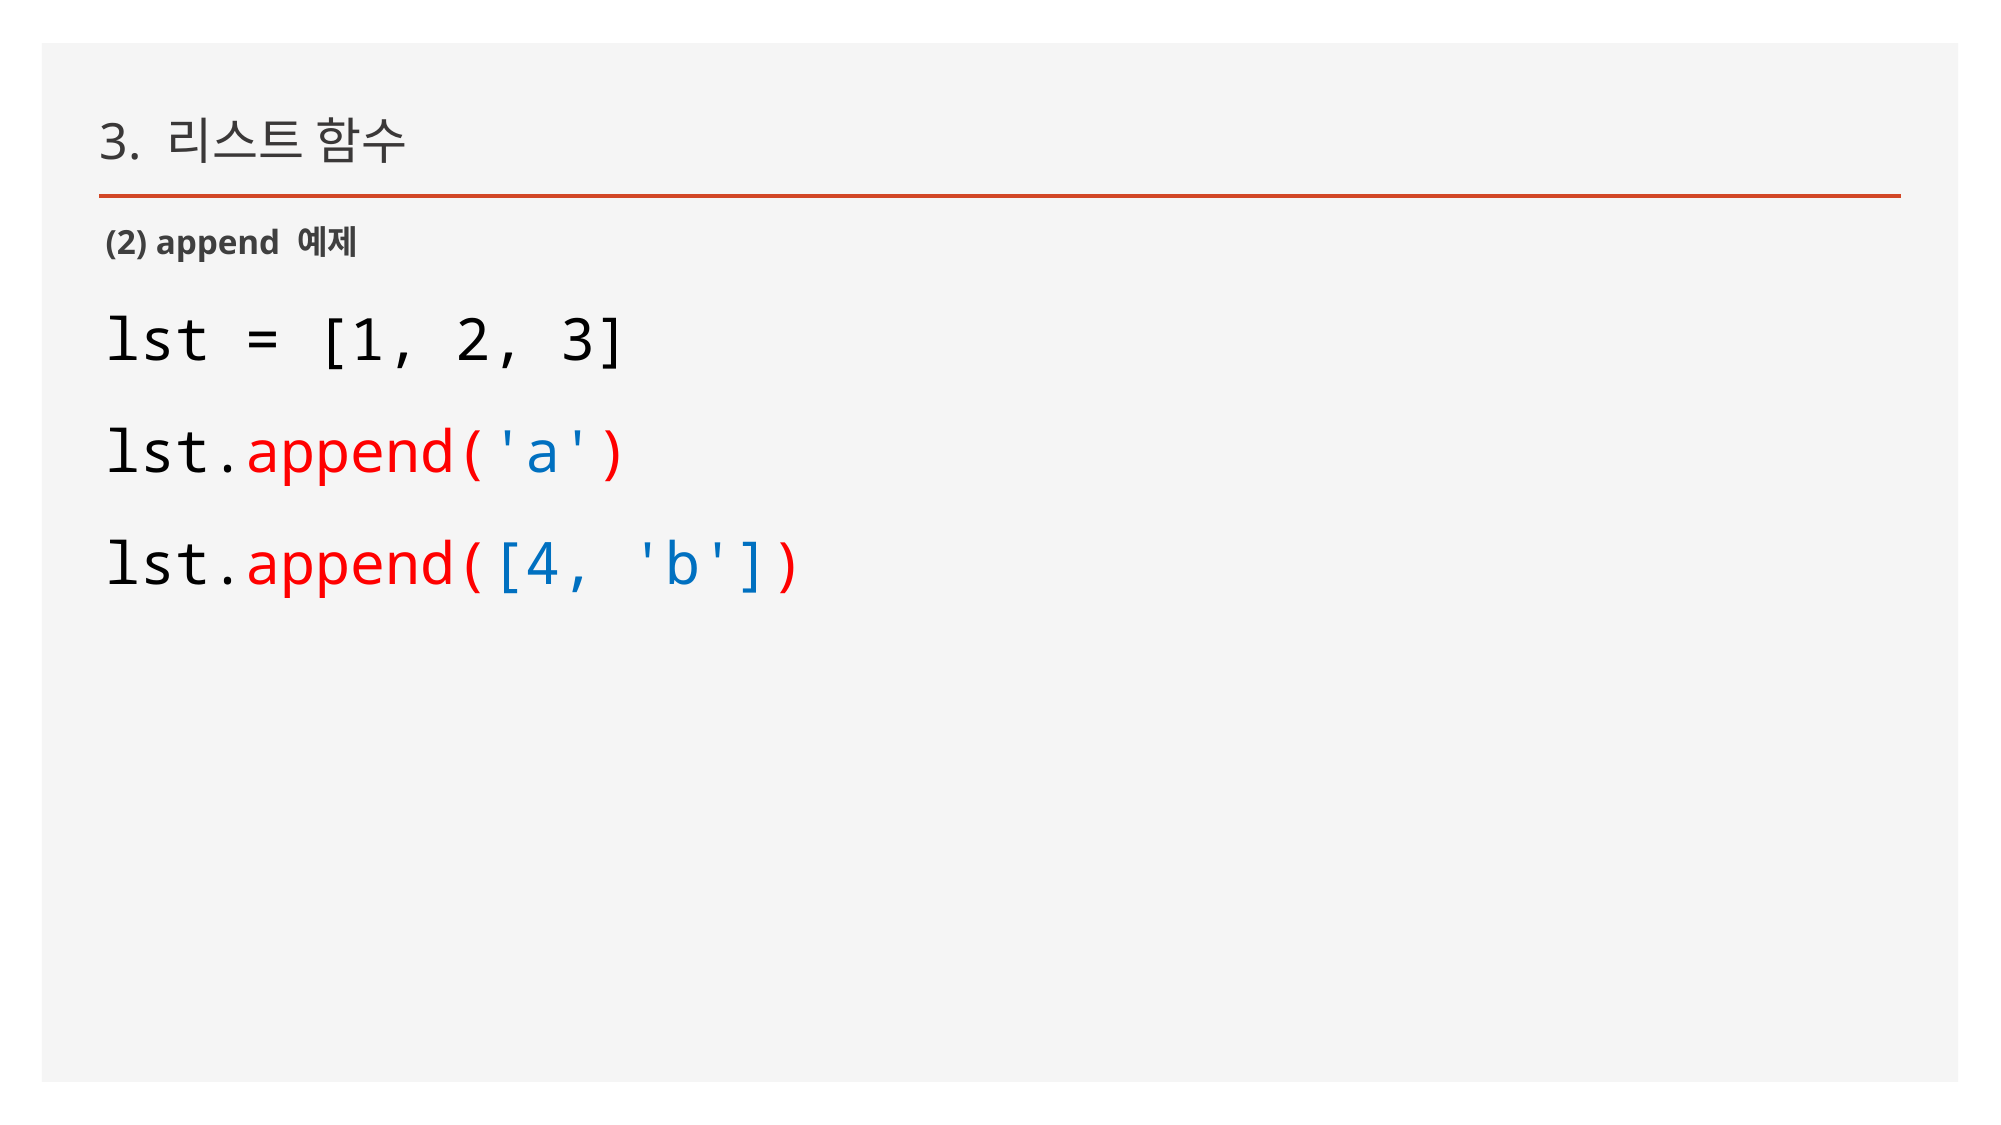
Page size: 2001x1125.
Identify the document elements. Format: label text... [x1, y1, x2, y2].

text_box lst = [1, 2, 3] lst.append('a') lst.append([4, 'b']) [90, 295, 1026, 604]
text_box (2) append 예제 [90, 209, 1343, 270]
list 3. 리스트 함수 [84, 72, 813, 178]
